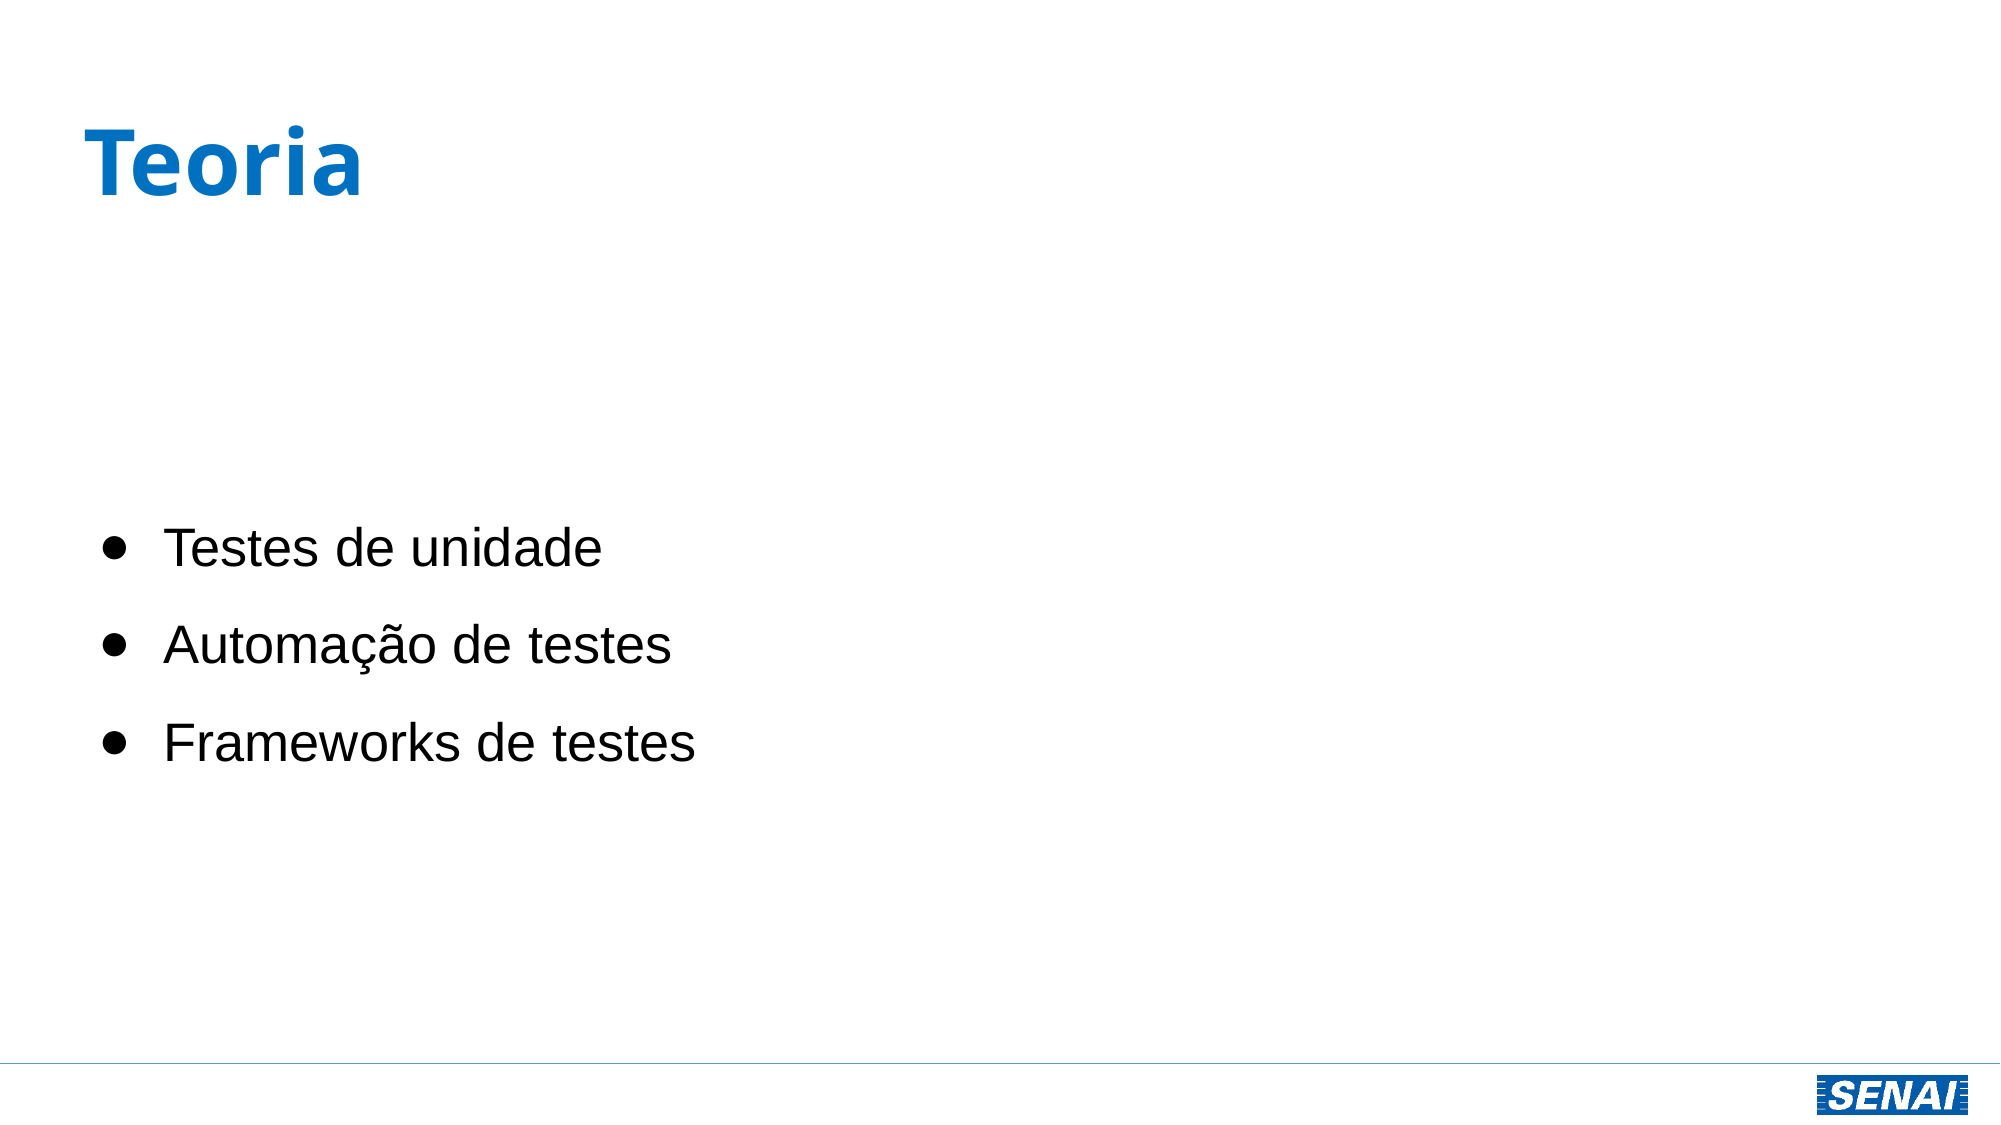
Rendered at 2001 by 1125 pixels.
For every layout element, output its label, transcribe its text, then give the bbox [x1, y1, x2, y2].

picture [1817, 1075, 1968, 1115]
list Testes de unidade Automação de testes Frameworks de testes [68, 252, 1932, 1000]
title Teoria [68, 97, 1932, 234]
